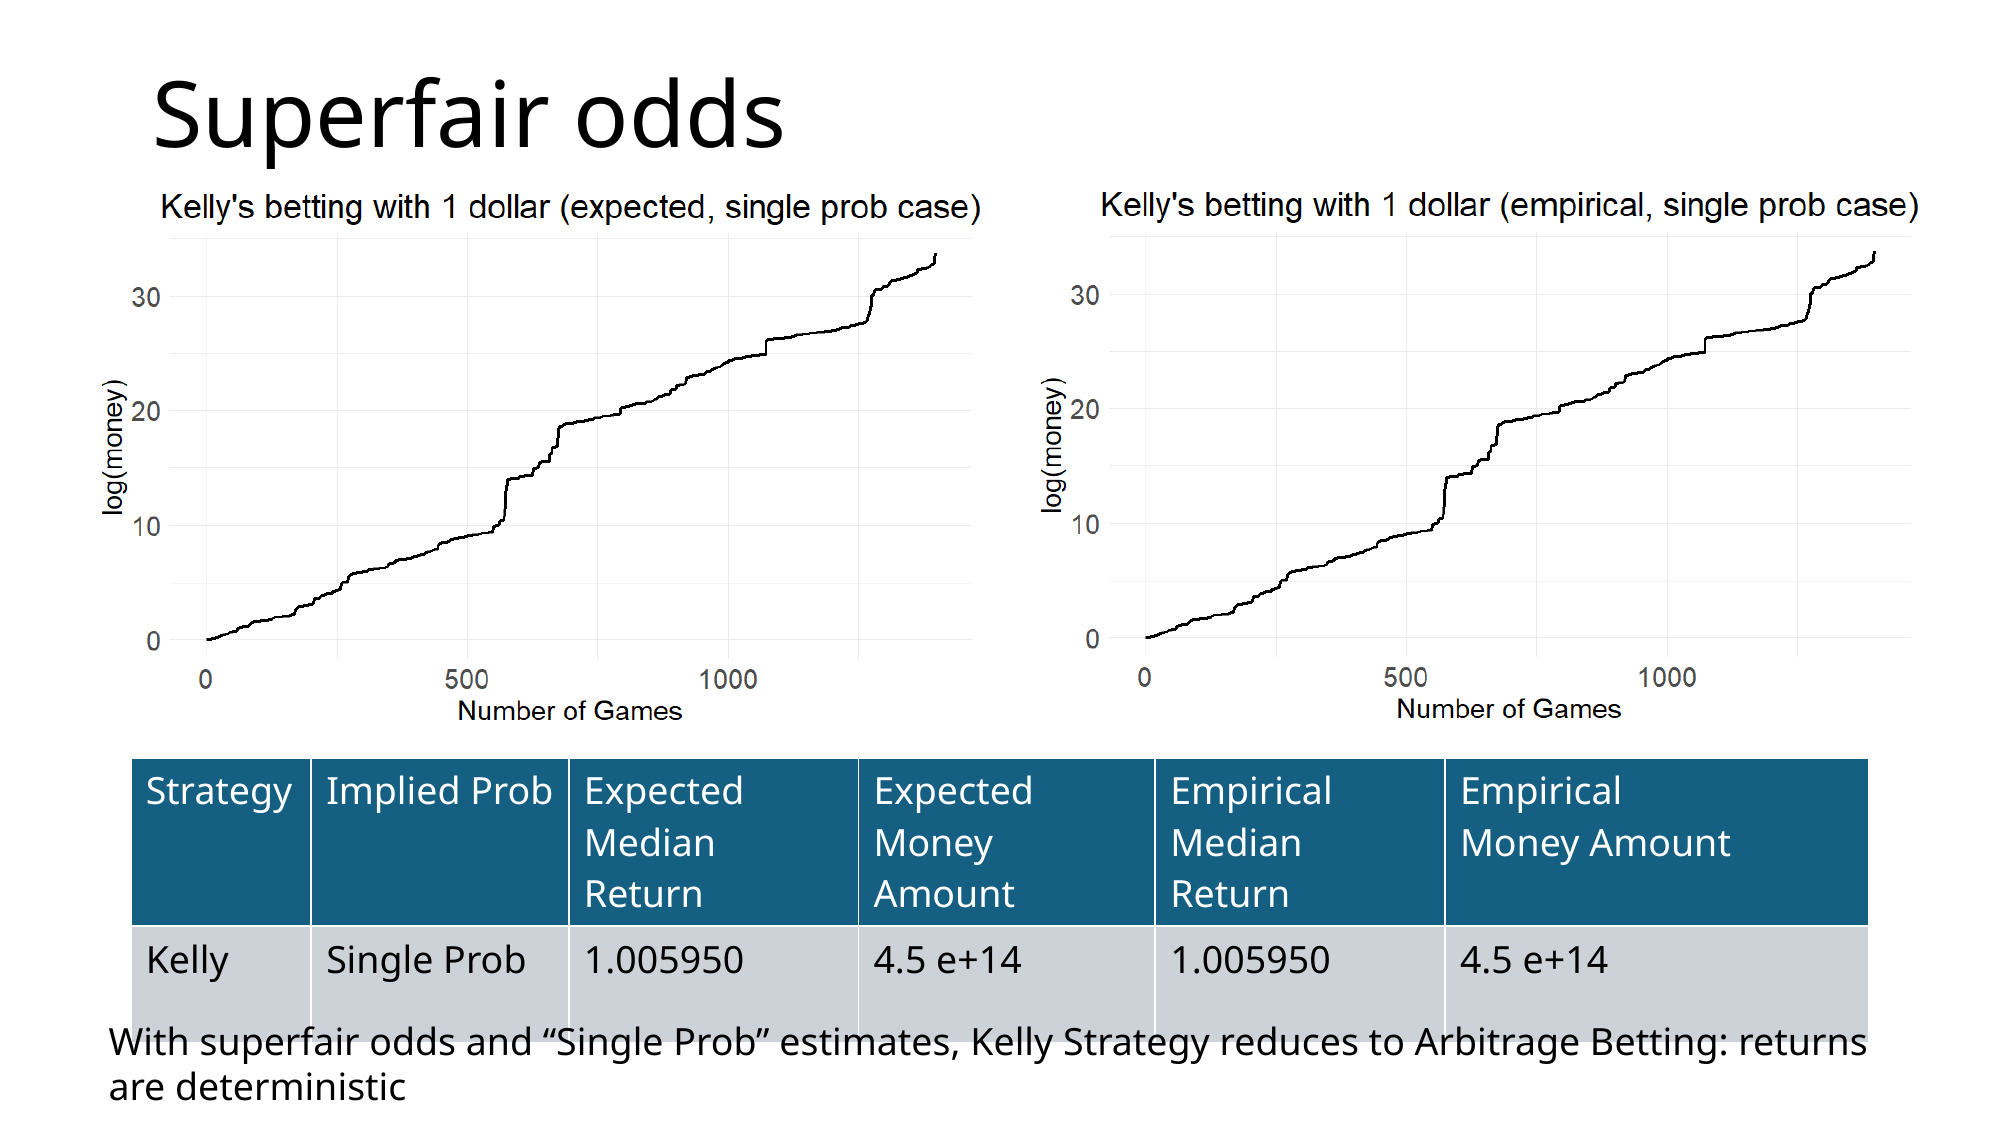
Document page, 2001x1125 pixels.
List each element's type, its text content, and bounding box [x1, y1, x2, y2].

table_cell 4.5 e+14 [1446, 927, 1868, 1010]
table_header Implied Prob [312, 759, 568, 925]
table_header Strategy [132, 759, 310, 925]
picture [1030, 181, 1921, 733]
table_header Expected Median Return [570, 759, 858, 925]
text_box With superfair odds and “Single Prob” estimates, Kelly Strategy reduces to Arbitrage Betting: returns are deterministic [93, 1010, 1900, 1116]
table_header Empirical Median Return [1156, 759, 1444, 925]
picture [91, 183, 982, 735]
table_cell Single Prob [312, 927, 568, 1010]
table_cell 1.005950 [570, 927, 858, 1010]
table_header Empirical Money Amount [1446, 759, 1868, 925]
table_cell 1.005950 [1156, 927, 1444, 1010]
table_header Expected Money Amount [859, 759, 1154, 925]
table_cell 4.5 e+14 [859, 927, 1154, 1010]
title Superfair odds [137, 9, 1863, 227]
table_cell Kelly [132, 927, 310, 1010]
